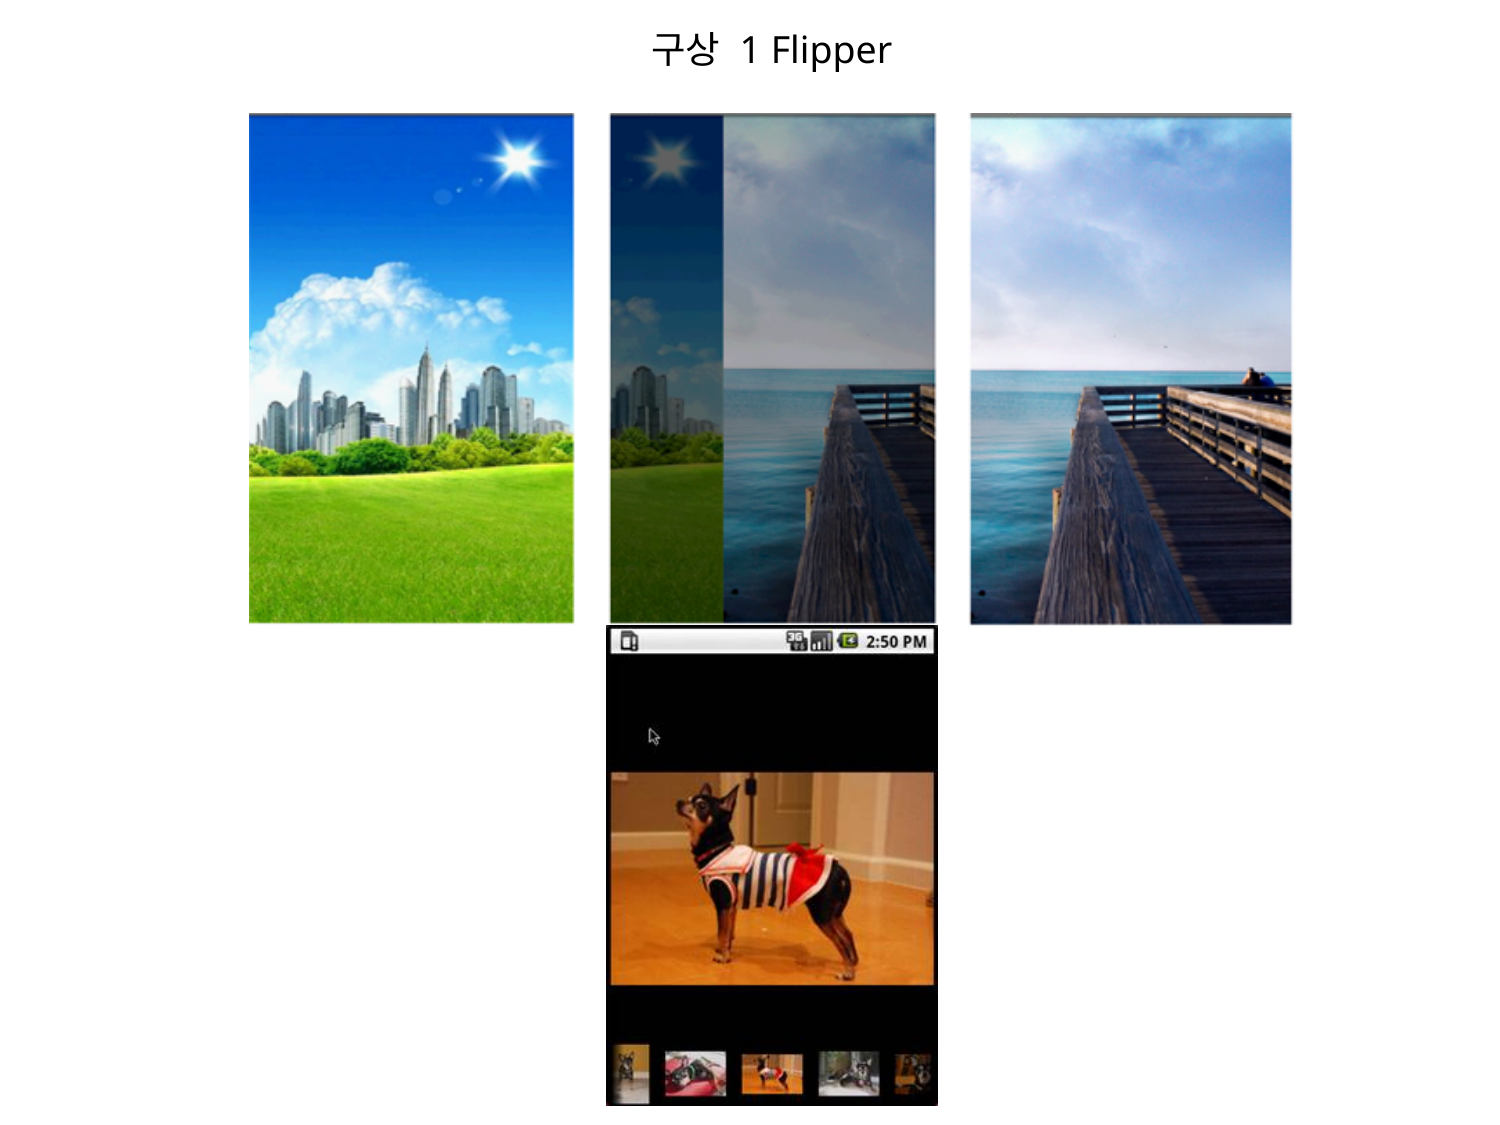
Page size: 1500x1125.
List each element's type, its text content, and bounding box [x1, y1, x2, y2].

text_box 구상 1 Flipper [636, 19, 908, 79]
picture [248, 113, 1295, 1106]
